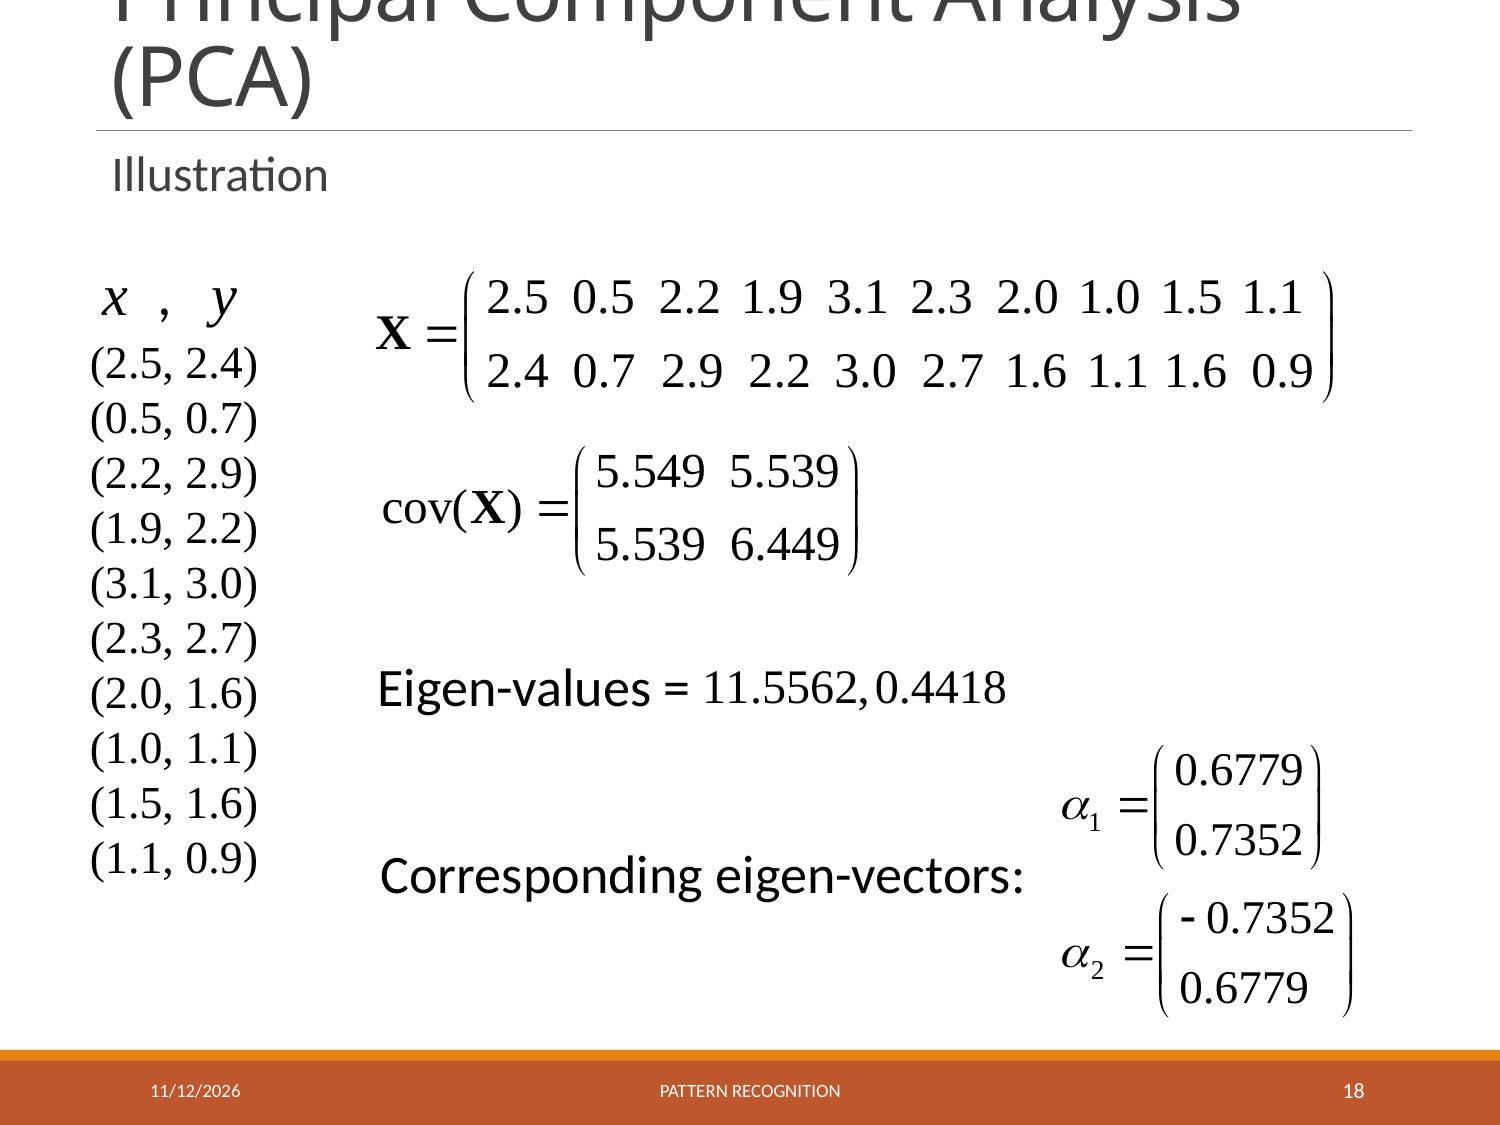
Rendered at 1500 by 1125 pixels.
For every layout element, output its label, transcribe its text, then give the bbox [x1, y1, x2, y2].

slide_number 18 [1218, 1059, 1380, 1120]
text_box (2.5, 2.4) (0.5, 0.7) (2.2, 2.9) (1.9, 2.2) (3.1, 3.0) (2.3, 2.7) (2.0, 1.6) (1.0, 1.1) (1.5, 1.6) (1.1, 0.9) [74, 325, 293, 890]
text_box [374, 436, 873, 586]
list Illustration [96, 140, 1413, 1034]
text_box x , y [87, 249, 338, 335]
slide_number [135, 1059, 440, 1120]
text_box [366, 261, 1348, 413]
text_box Eigen-values = [362, 644, 788, 725]
title Principal Component Analysis (PCA) [96, 19, 1413, 131]
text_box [1054, 736, 1366, 1028]
footer Pattern recognition [453, 1059, 1047, 1120]
text_box Corresponding eigen-vectors: [365, 832, 1051, 912]
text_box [699, 658, 1014, 724]
